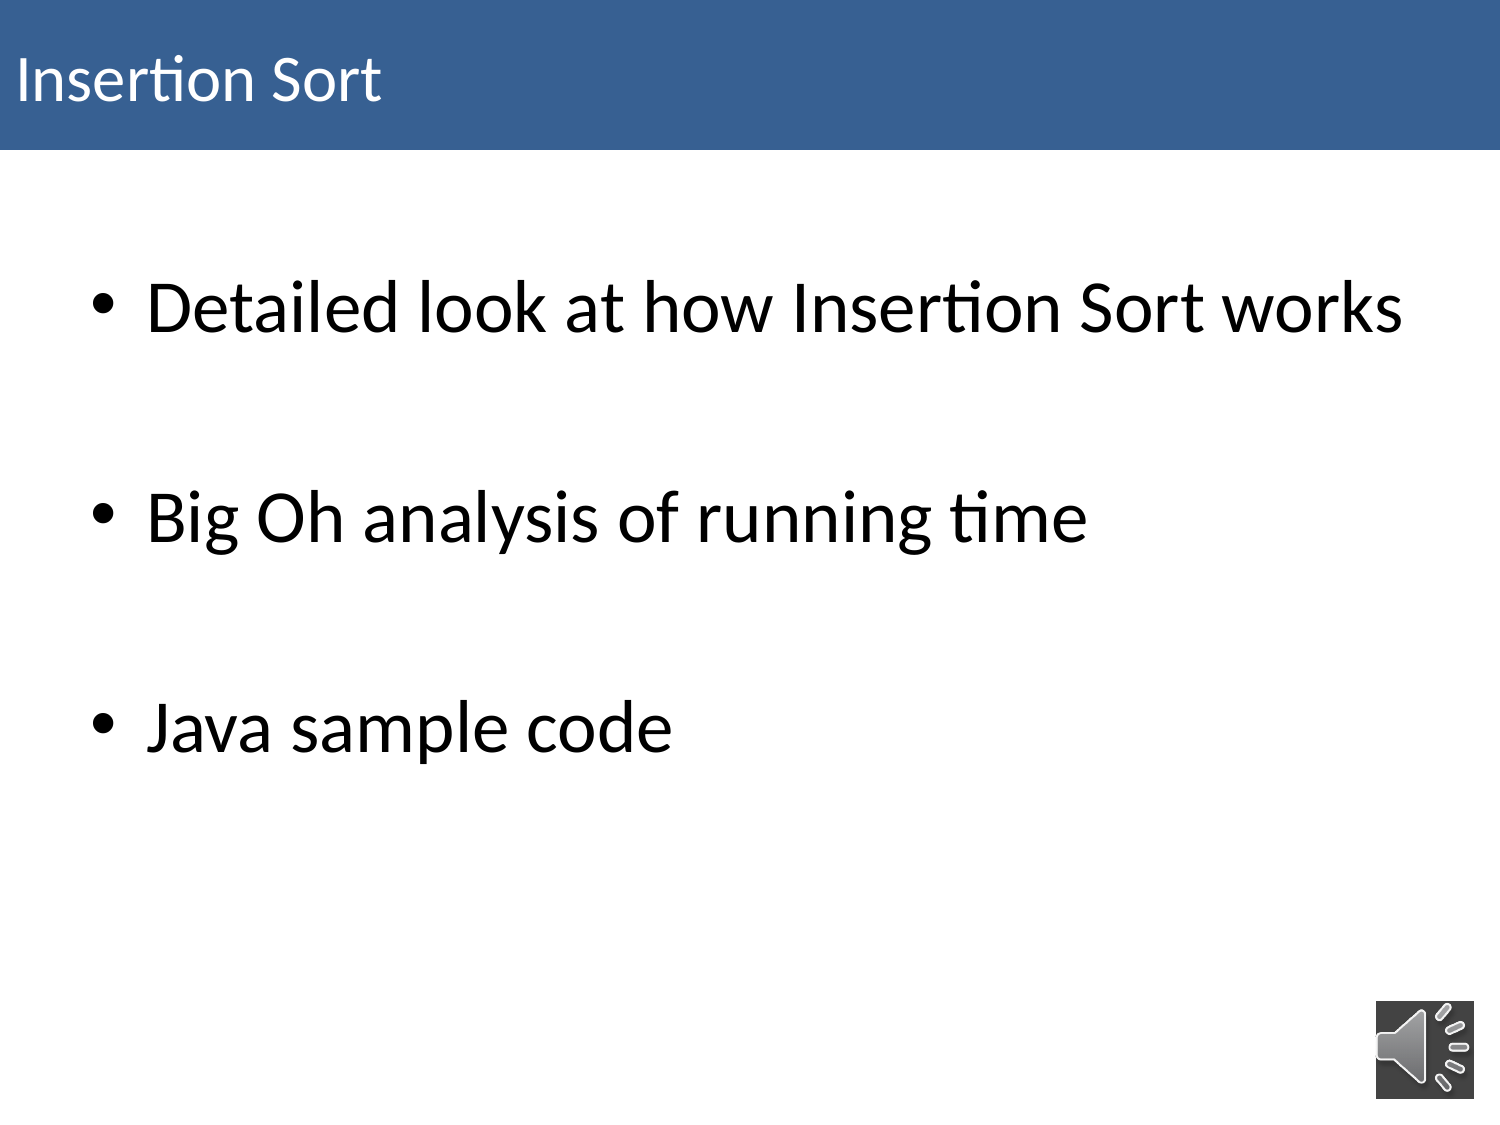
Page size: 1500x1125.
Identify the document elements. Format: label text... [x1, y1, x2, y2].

text_box Insertion Sort [0, 0, 1500, 150]
list Detailed look at how Insertion Sort works Big Oh analysis of running time Java sample code [75, 249, 1425, 888]
picture [1374, 999, 1476, 1101]
